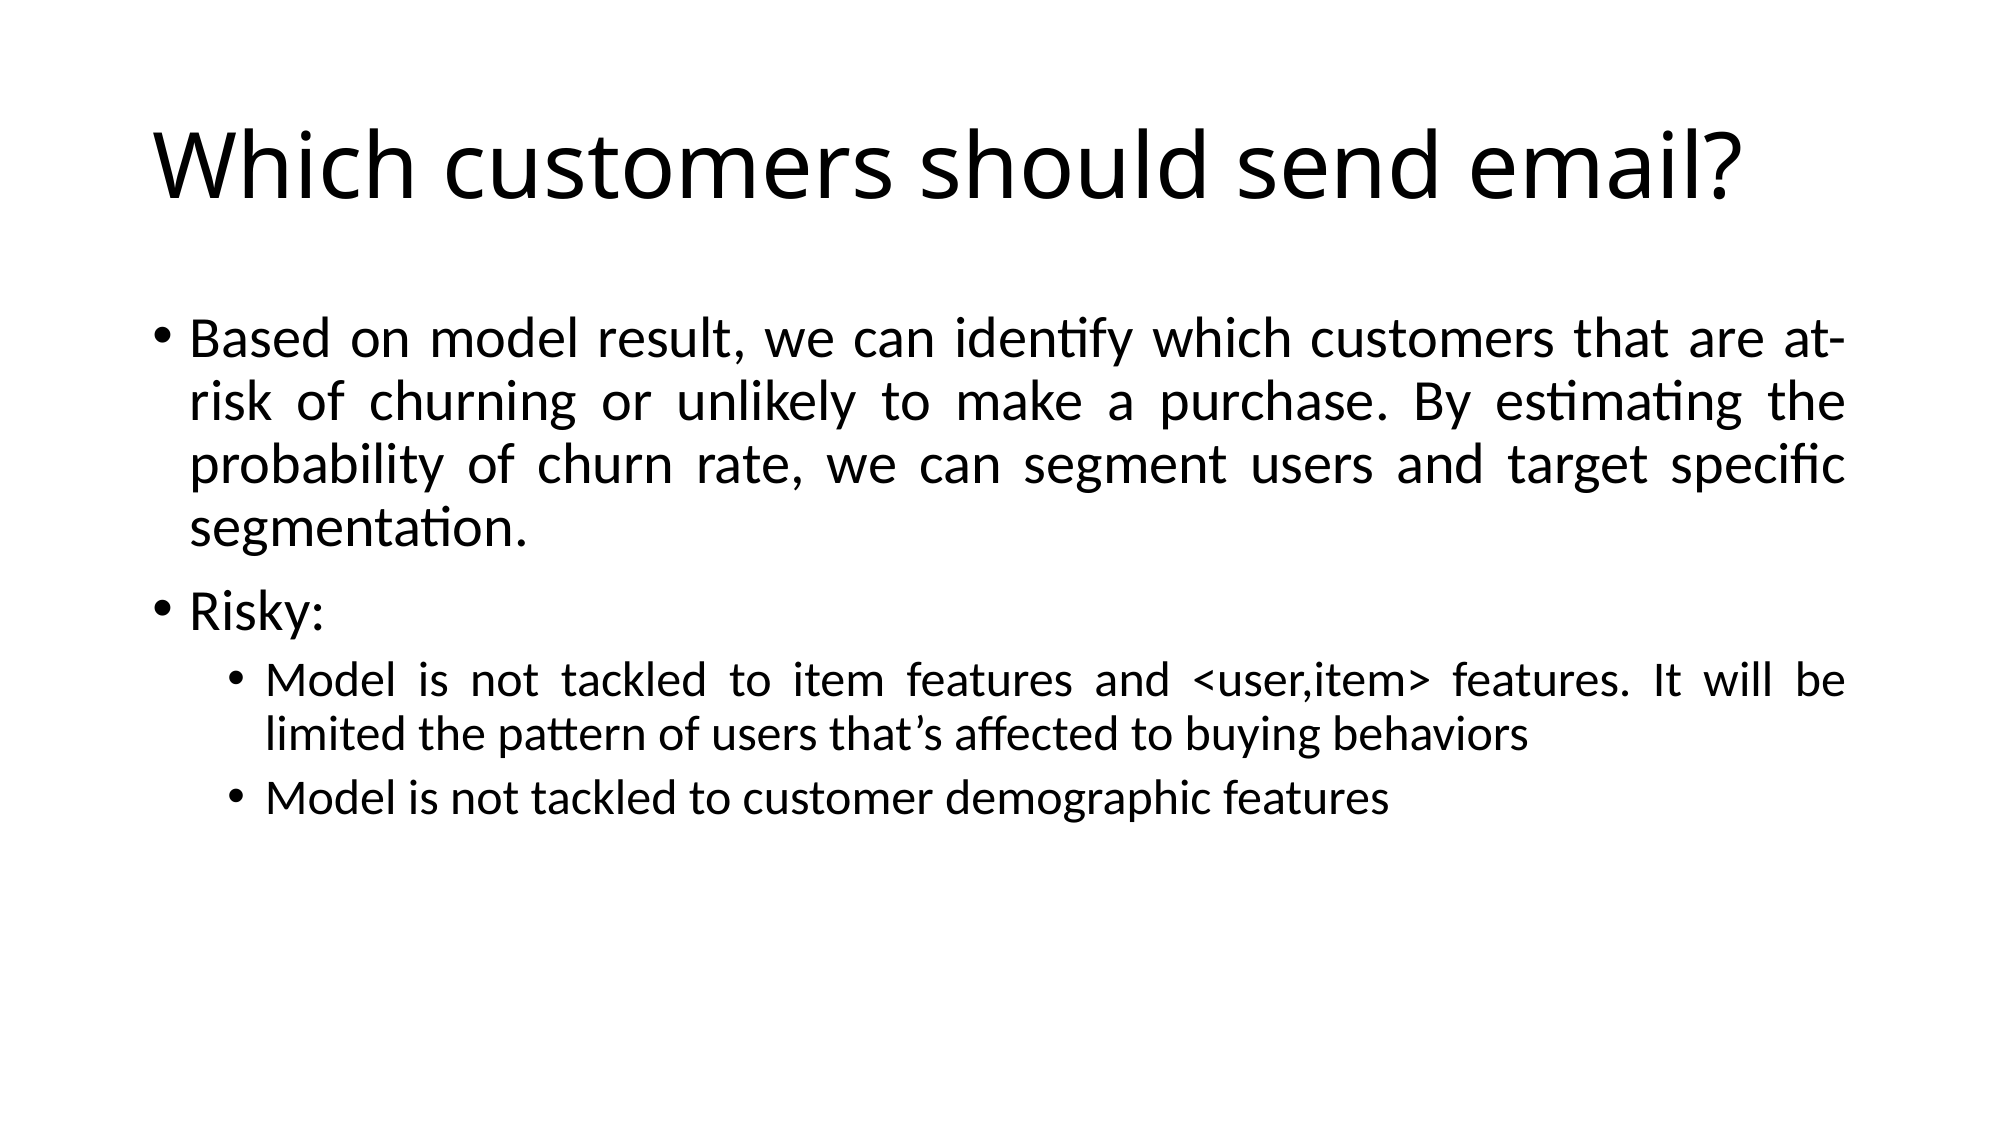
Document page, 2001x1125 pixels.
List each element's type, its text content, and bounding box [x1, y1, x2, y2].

title Which customers should send email? [137, 59, 1863, 278]
list Based on model result, we can identify which customers that are at-risk of churning or unlikely to make a purchase. By estimating the probability of churn rate, we can segment users and target specific segmentation. Risky: Model is not tackled to item features and <user,item> features. It will be limited the pattern of users that’s affected to buying behaviors Model is not tackled to customer demographic features [137, 299, 1863, 1014]
